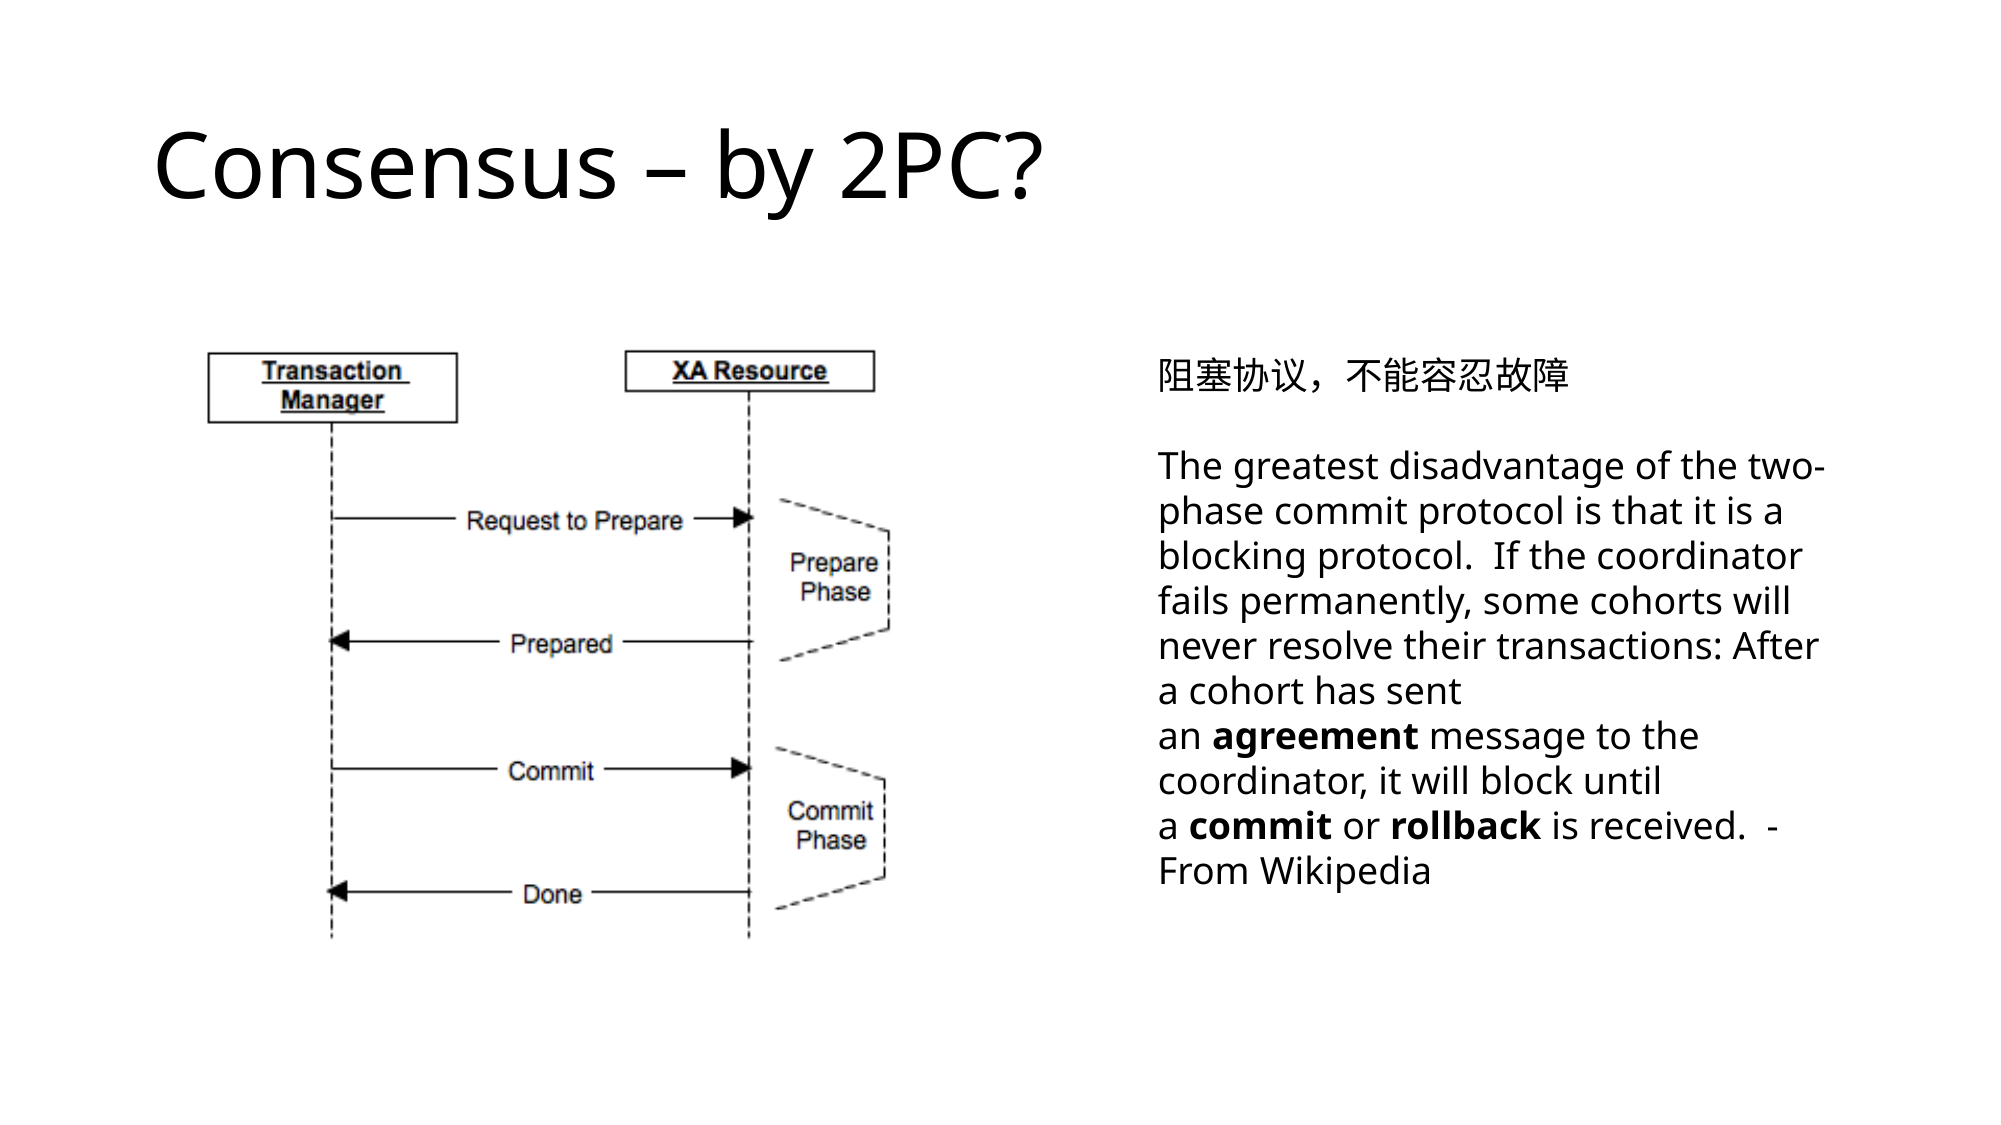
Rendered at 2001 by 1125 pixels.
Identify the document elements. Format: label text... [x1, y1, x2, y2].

text_box 阻塞协议，不能容忍故障 The greatest disadvantage of the two-phase commit protocol is that it is a blocking protocol. If the coordinator fails permanently, some cohorts will never resolve their transactions: After a cohort has sent an agreement message to the coordinator, it will block until a commit or rollback is received. - From Wikipedia [1143, 344, 1863, 900]
title Consensus – by 2PC? [137, 59, 1863, 278]
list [204, 330, 932, 979]
